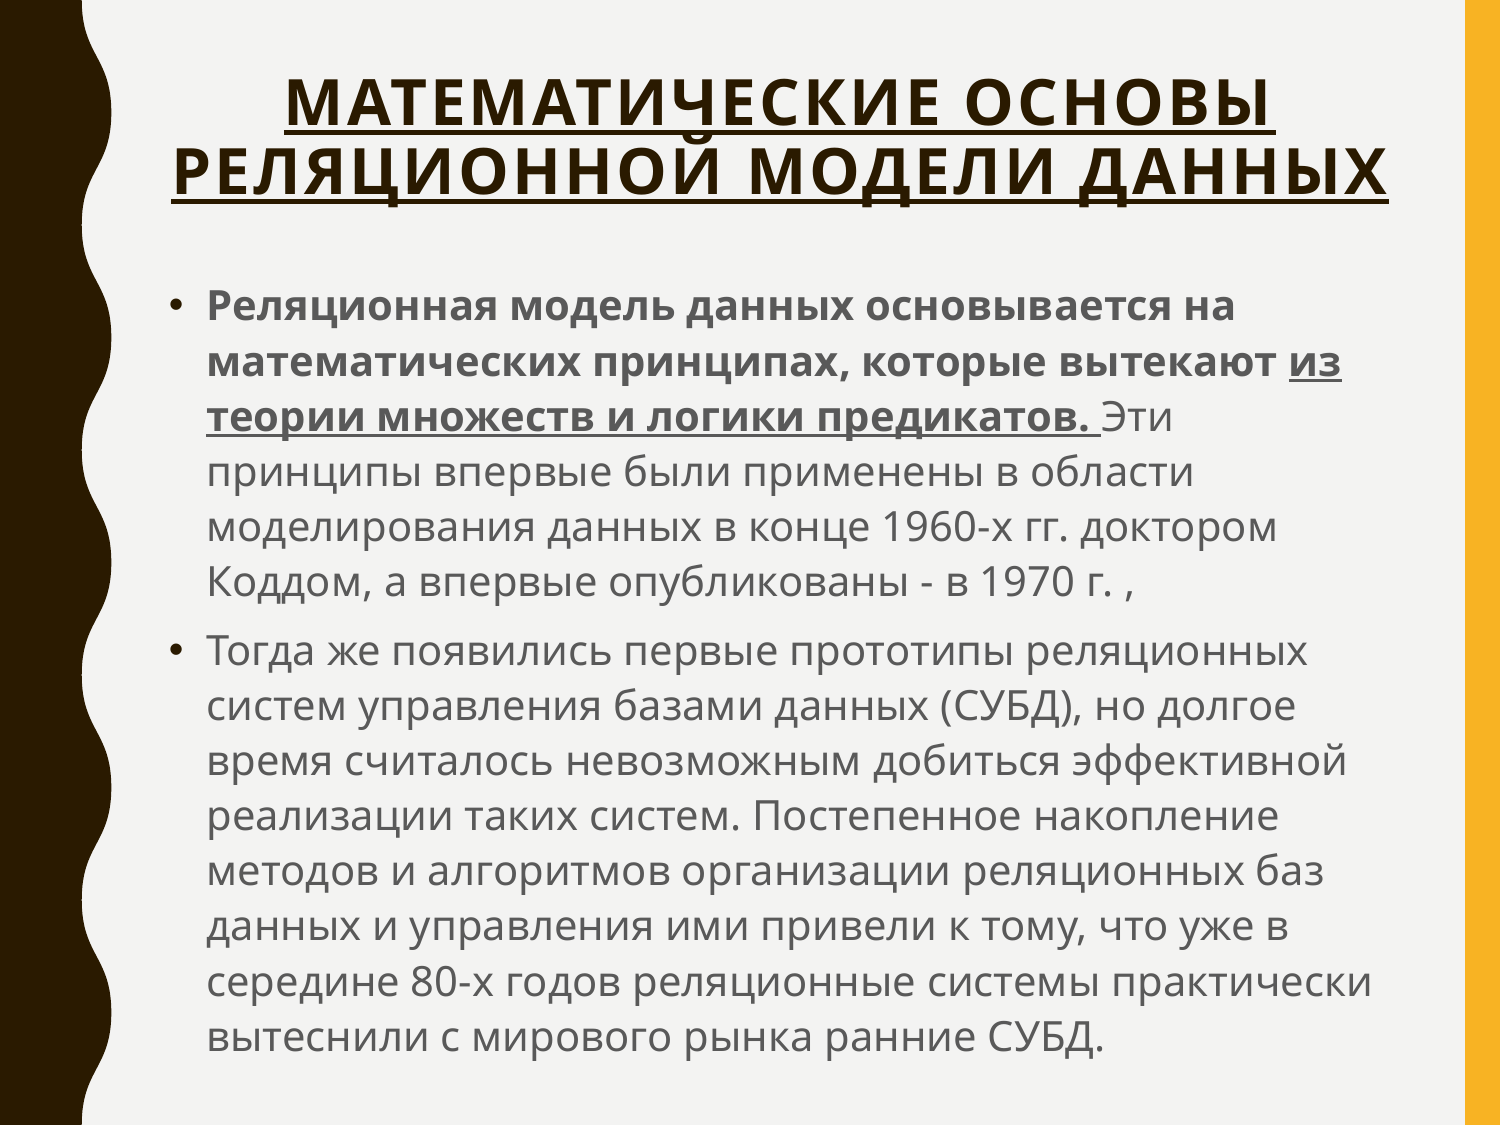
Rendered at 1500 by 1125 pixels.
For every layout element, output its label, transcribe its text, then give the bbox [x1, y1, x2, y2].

title Математические основы реляционной модели данных [154, 62, 1407, 225]
list Реляционная модель данных основывается на математических принципах, которые вытекают из теории множеств и логики предикатов. Эти принципы впервые были применены в области моделирования данных в конце 1960-х гг. доктором Коддом, а впервые опубликованы - в 1970 г. , Тогда же появились первые прототипы реляционных систем управления базами данных (СУБД), но долгое время считалось невозможным добиться эффективной реализации таких систем. Постепенное накопление методов и алгоритмов организации реляционных баз данных и управления ими привели к тому, что уже в середине 80-х годов реляционные системы практически вытеснили с мирового рынка ранние СУБД. [154, 266, 1407, 1082]
